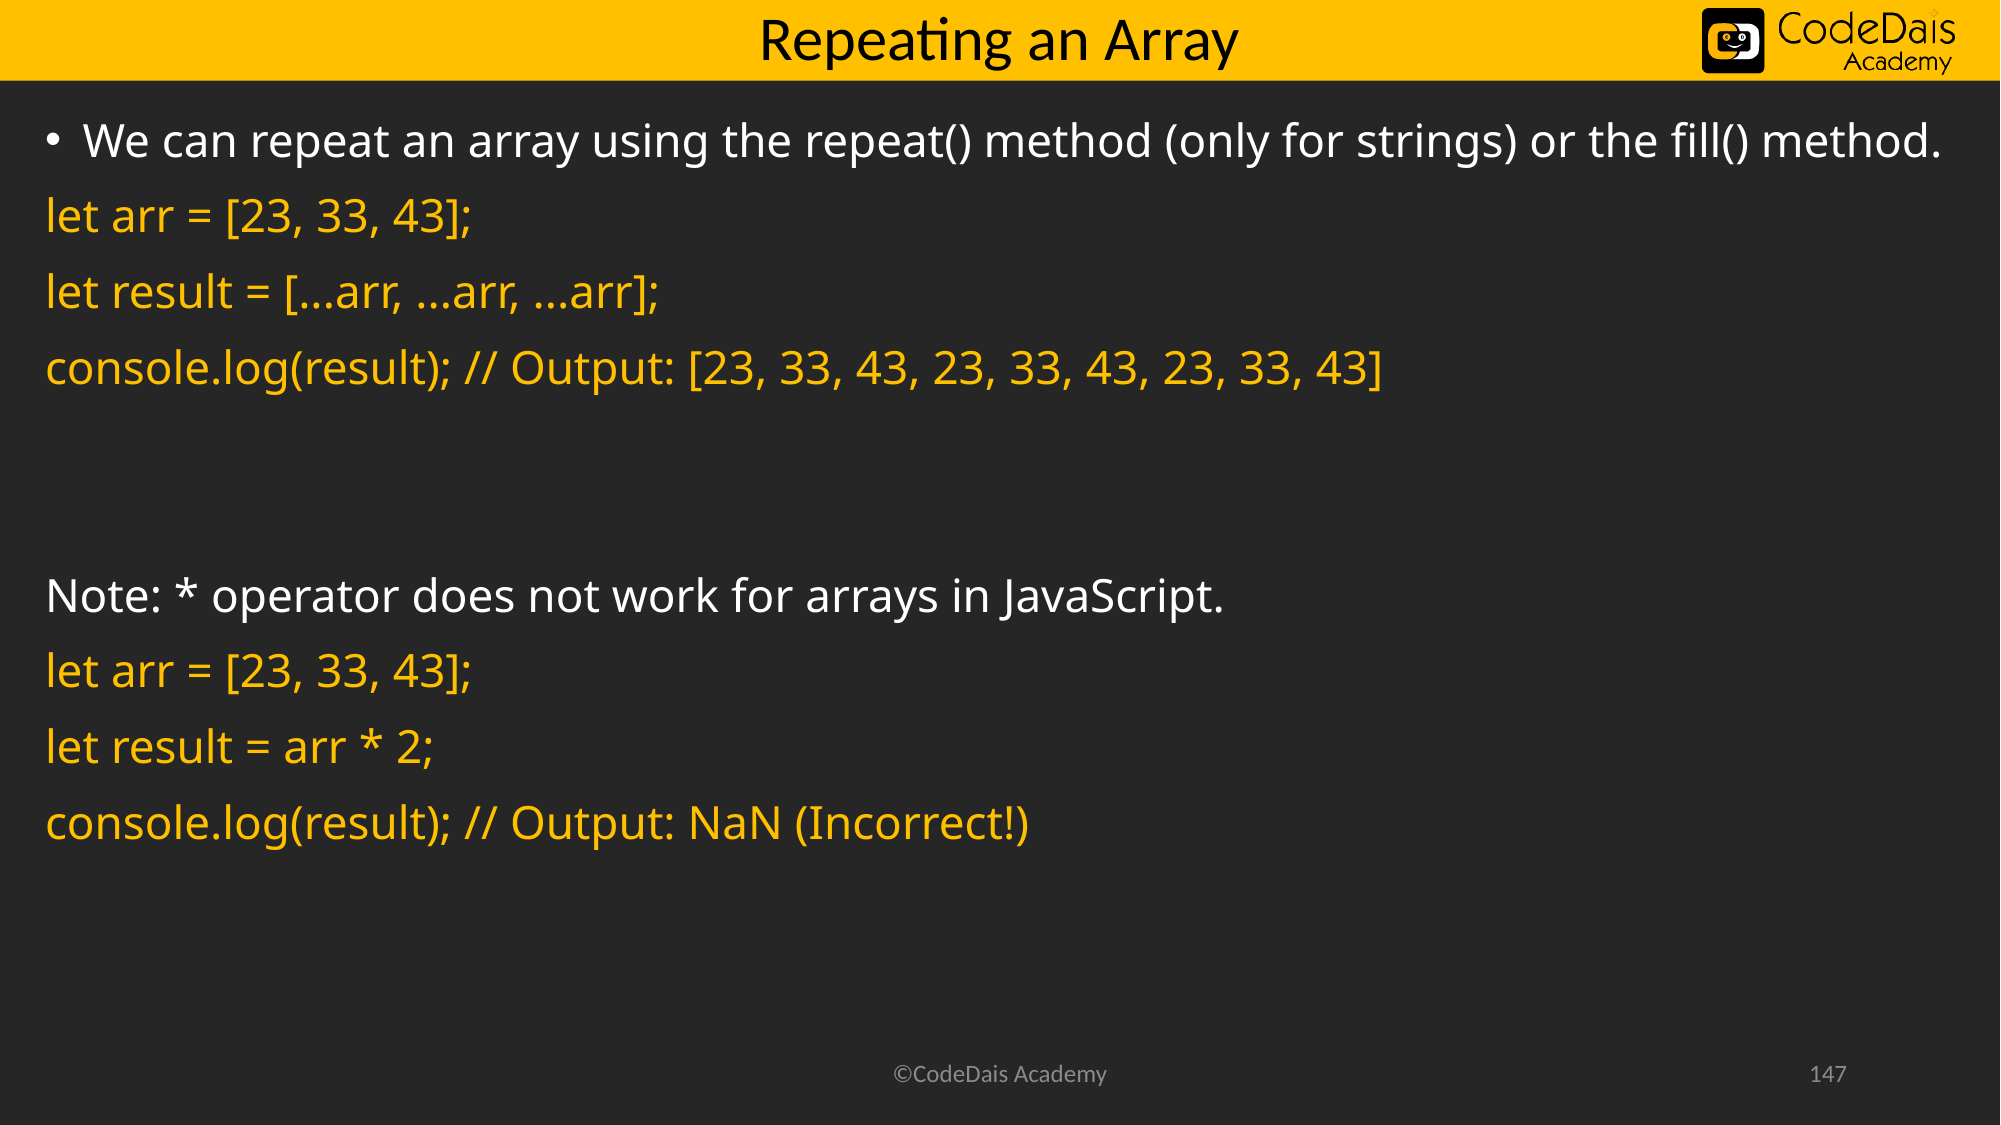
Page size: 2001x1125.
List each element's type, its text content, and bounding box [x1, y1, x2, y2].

slide_number 147 [1412, 1042, 1863, 1103]
title Repeating an Array [0, 0, 2000, 81]
picture [1702, 8, 1955, 75]
list We can repeat an array using the repeat() method (only for strings) or the fill() method. let arr = [23, 33, 43]; let result = [...arr, ...arr, ...arr]; console.log(result); // Output: [23, 33, 43, 23, 33, 43, 23, 33, 43] Note: * operator does not work for arrays in JavaScript. let arr = [23, 33, 43]; let result = arr * 2; console.log(result); // Output: NaN (Incorrect!) [30, 103, 2000, 1043]
footer ©CodeDais Academy [662, 1042, 1338, 1103]
